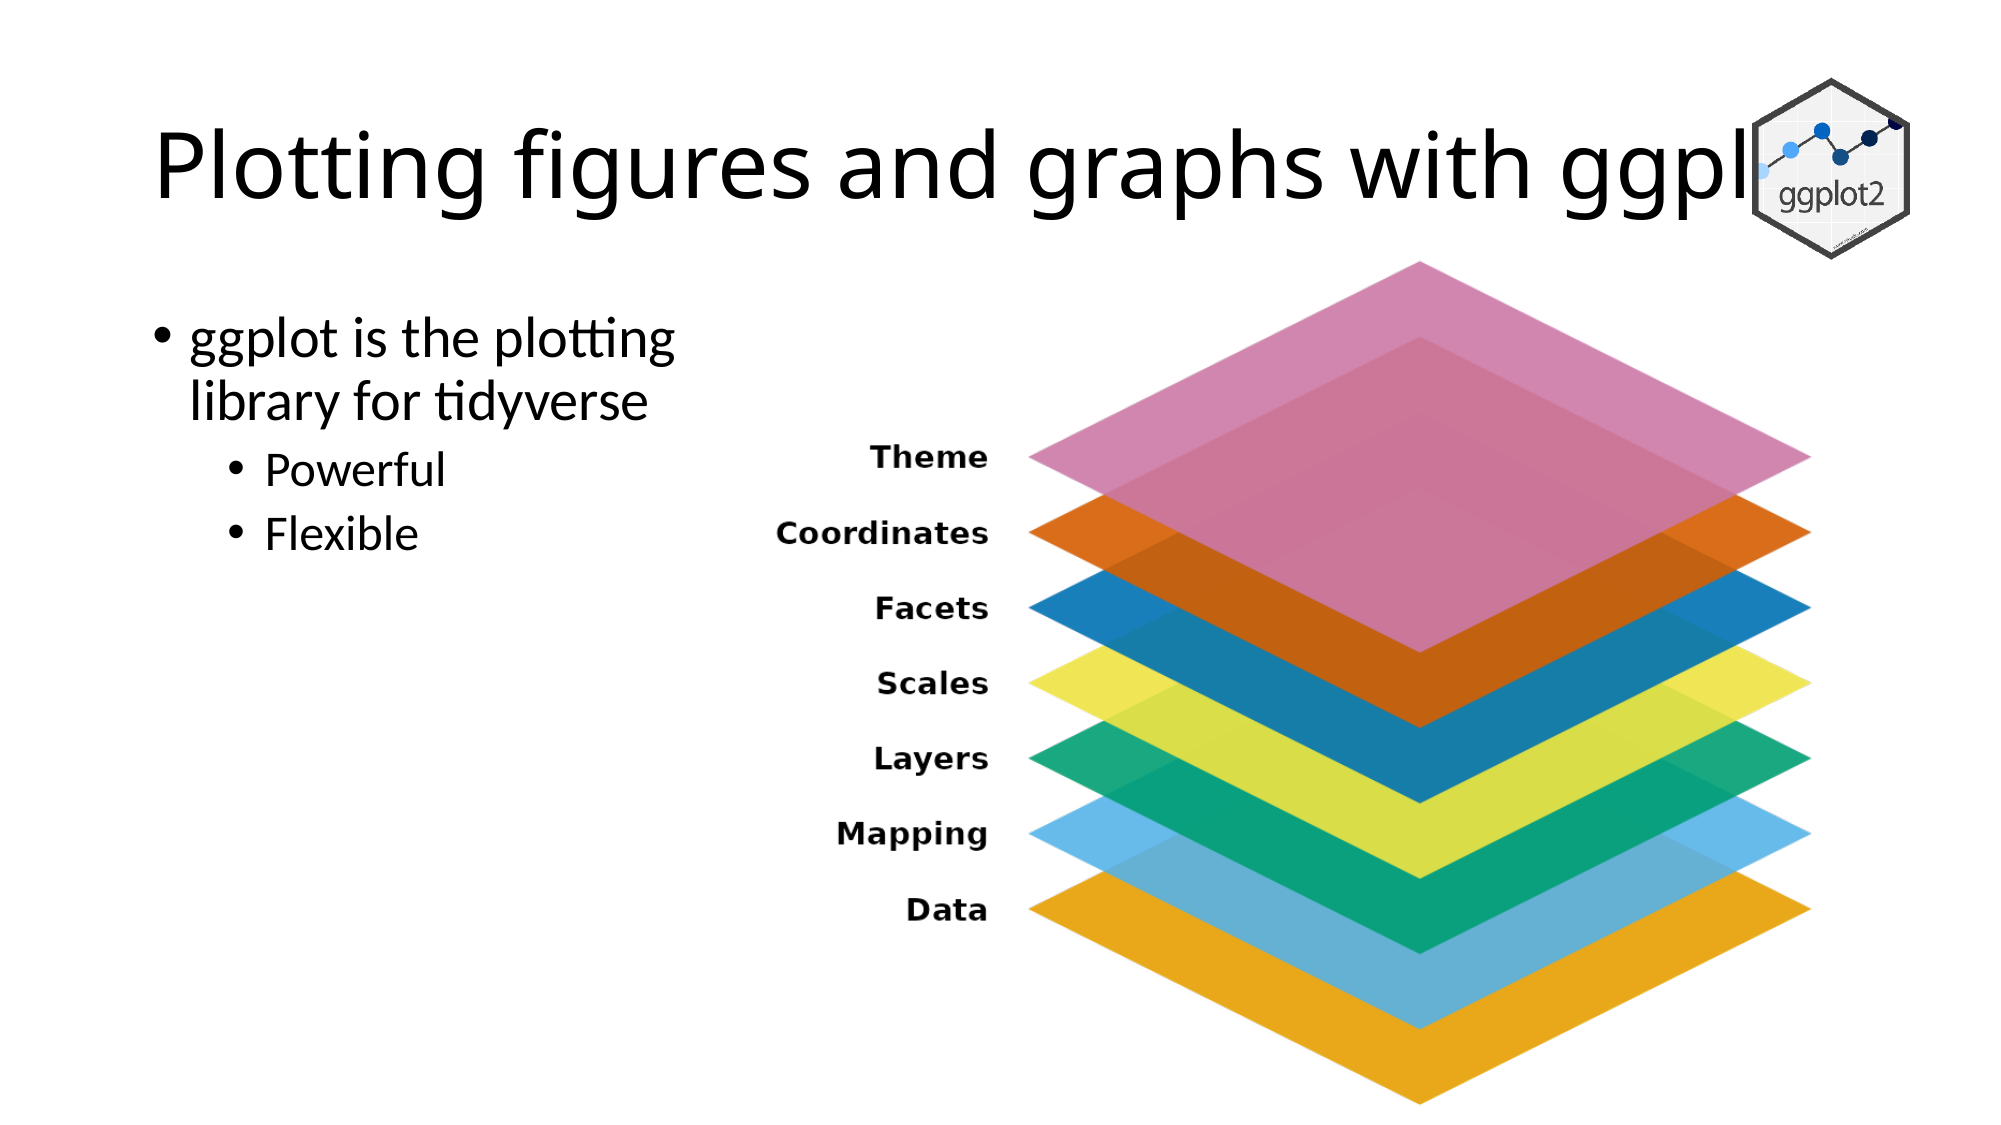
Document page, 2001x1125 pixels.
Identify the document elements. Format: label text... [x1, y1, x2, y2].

list ggplot is the plotting library for tidyverse Powerful Flexible [137, 299, 562, 1014]
picture [562, 77, 2000, 1125]
title Plotting figures and graphs with ggplot [137, 59, 1863, 278]
